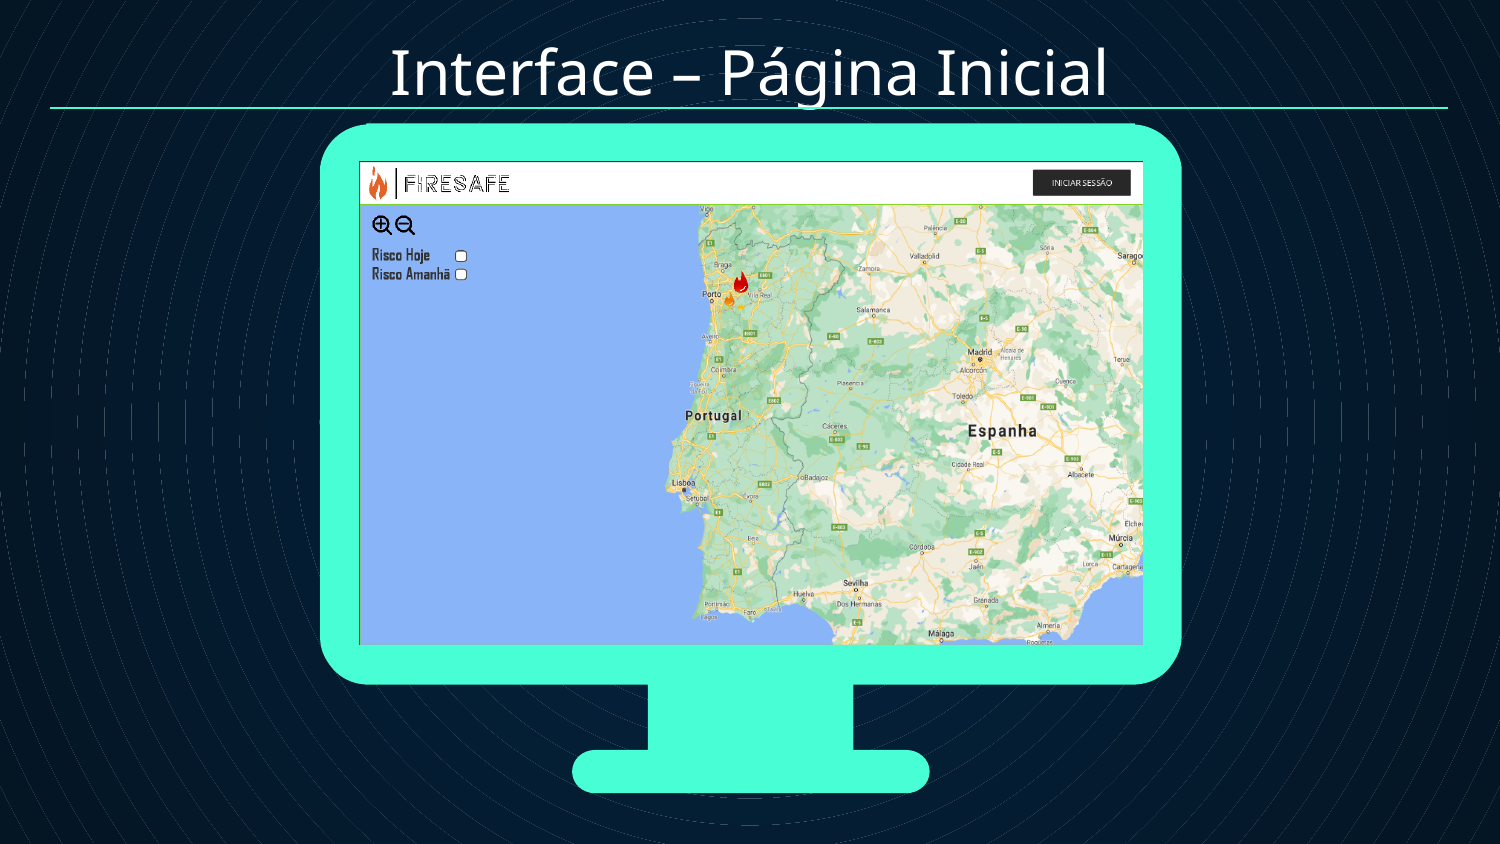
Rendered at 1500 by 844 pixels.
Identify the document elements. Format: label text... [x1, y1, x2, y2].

text_box [320, 123, 1182, 794]
title Interface – Página Inicial [52, 23, 1450, 110]
picture [358, 161, 1143, 645]
title Interface – Página Inicial [52, 114, 1450, 124]
